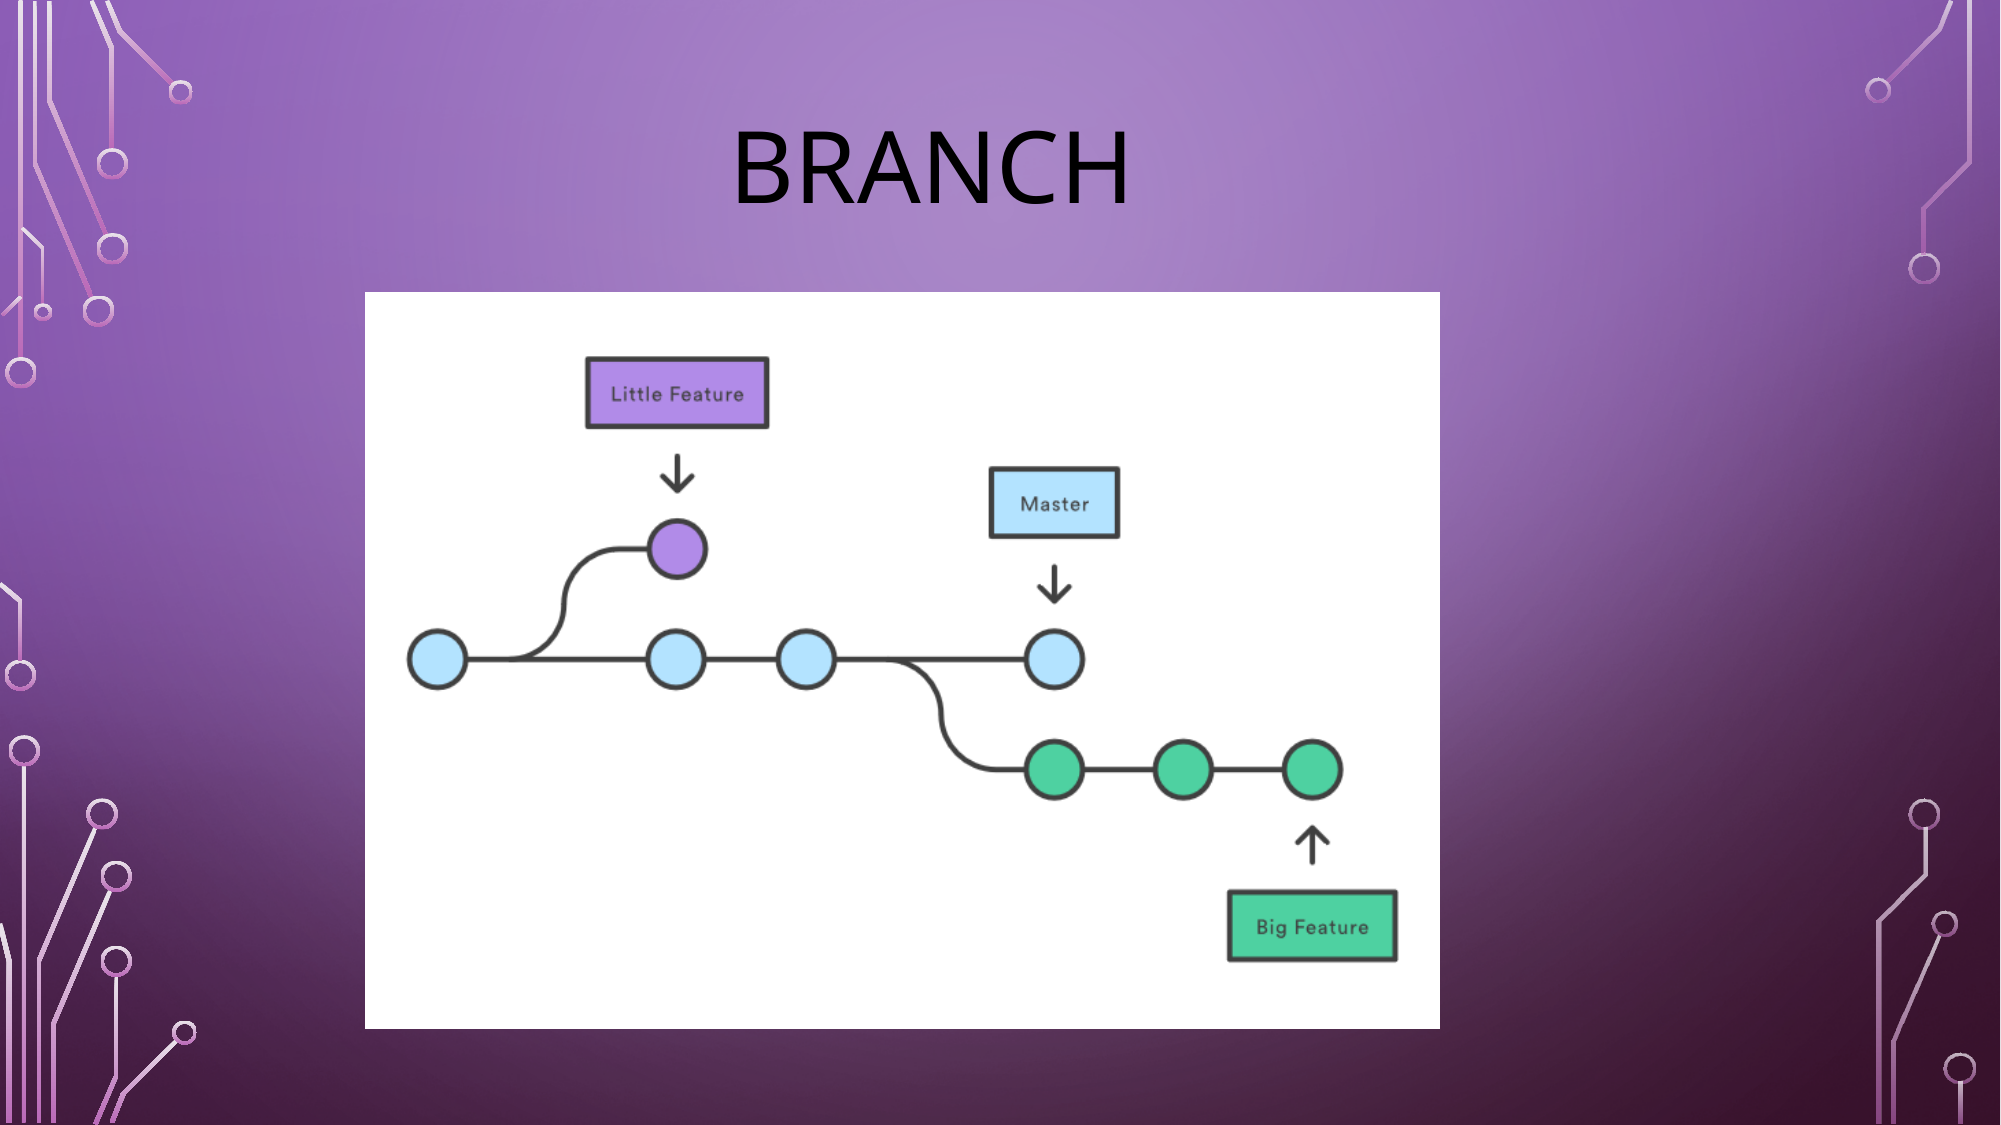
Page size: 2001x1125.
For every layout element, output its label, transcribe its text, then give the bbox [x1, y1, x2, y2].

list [364, 292, 1440, 1029]
title BRANCH [119, 49, 1745, 293]
